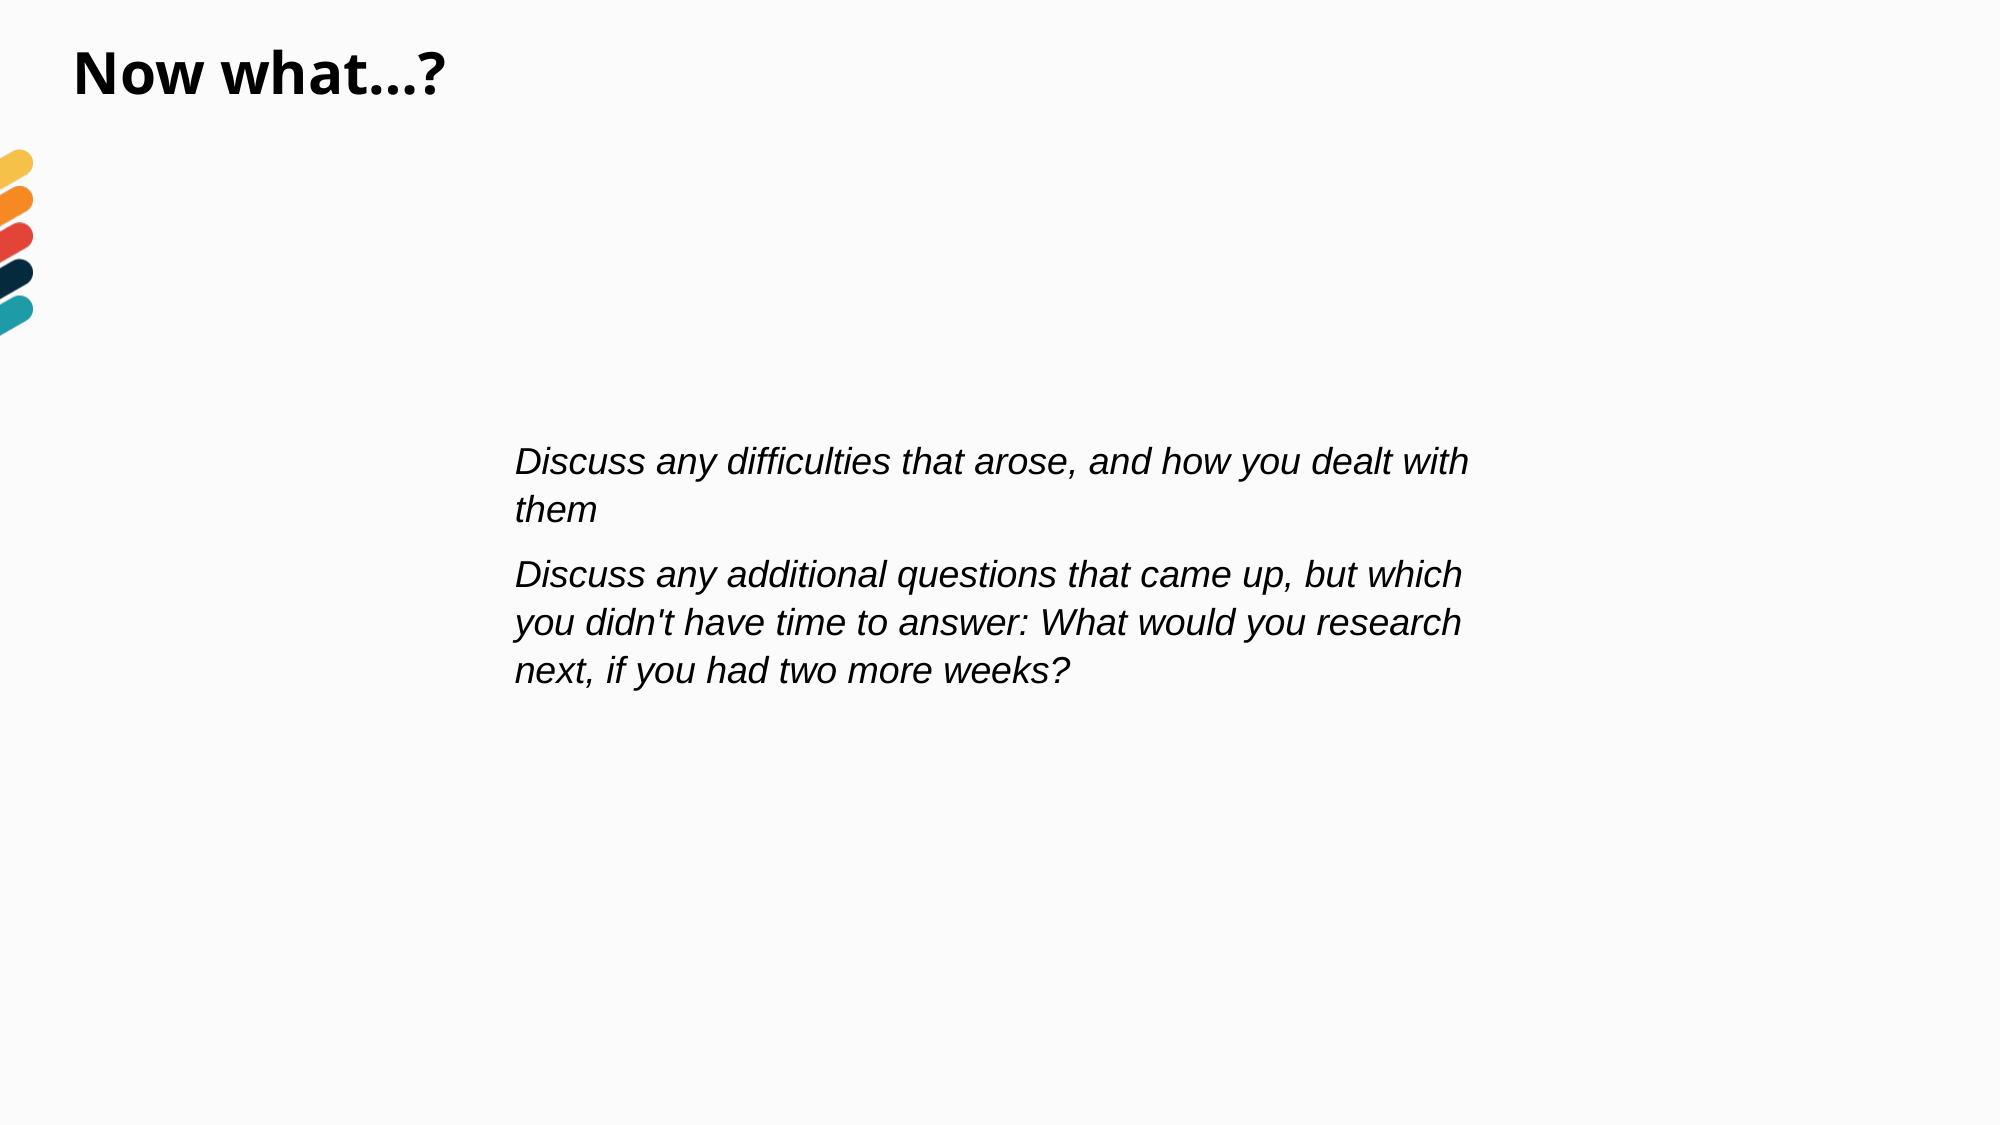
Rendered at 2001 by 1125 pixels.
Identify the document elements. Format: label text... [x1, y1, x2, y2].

text_box Now what…? [58, 29, 461, 114]
text_box Discuss any difficulties that arose, and how you dealt with them Discuss any additional questions that came up, but which you didn't have time to answer: What would you research next, if you had two more weeks? [500, 426, 1500, 699]
picture [0, 149, 34, 349]
